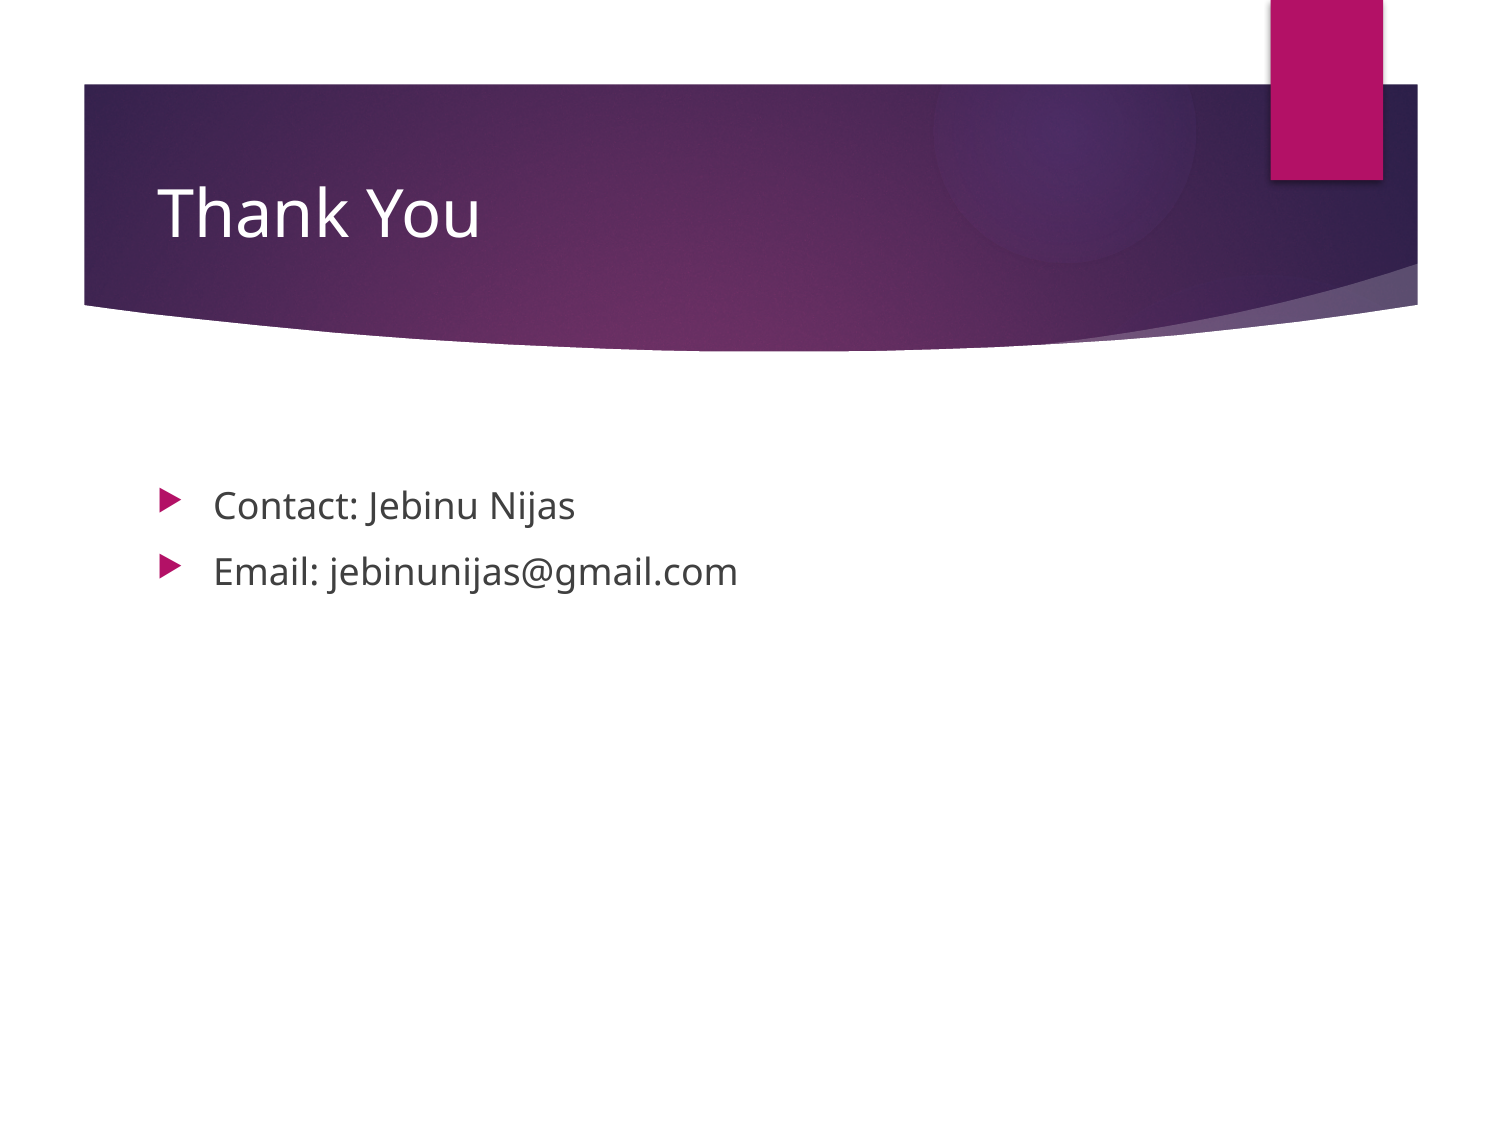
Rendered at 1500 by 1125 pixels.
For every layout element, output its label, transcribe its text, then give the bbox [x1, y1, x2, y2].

list Contact: Jebinu Nijas Email: jebinunijas@gmail.com [141, 408, 1183, 988]
title Thank You [142, 152, 1183, 269]
